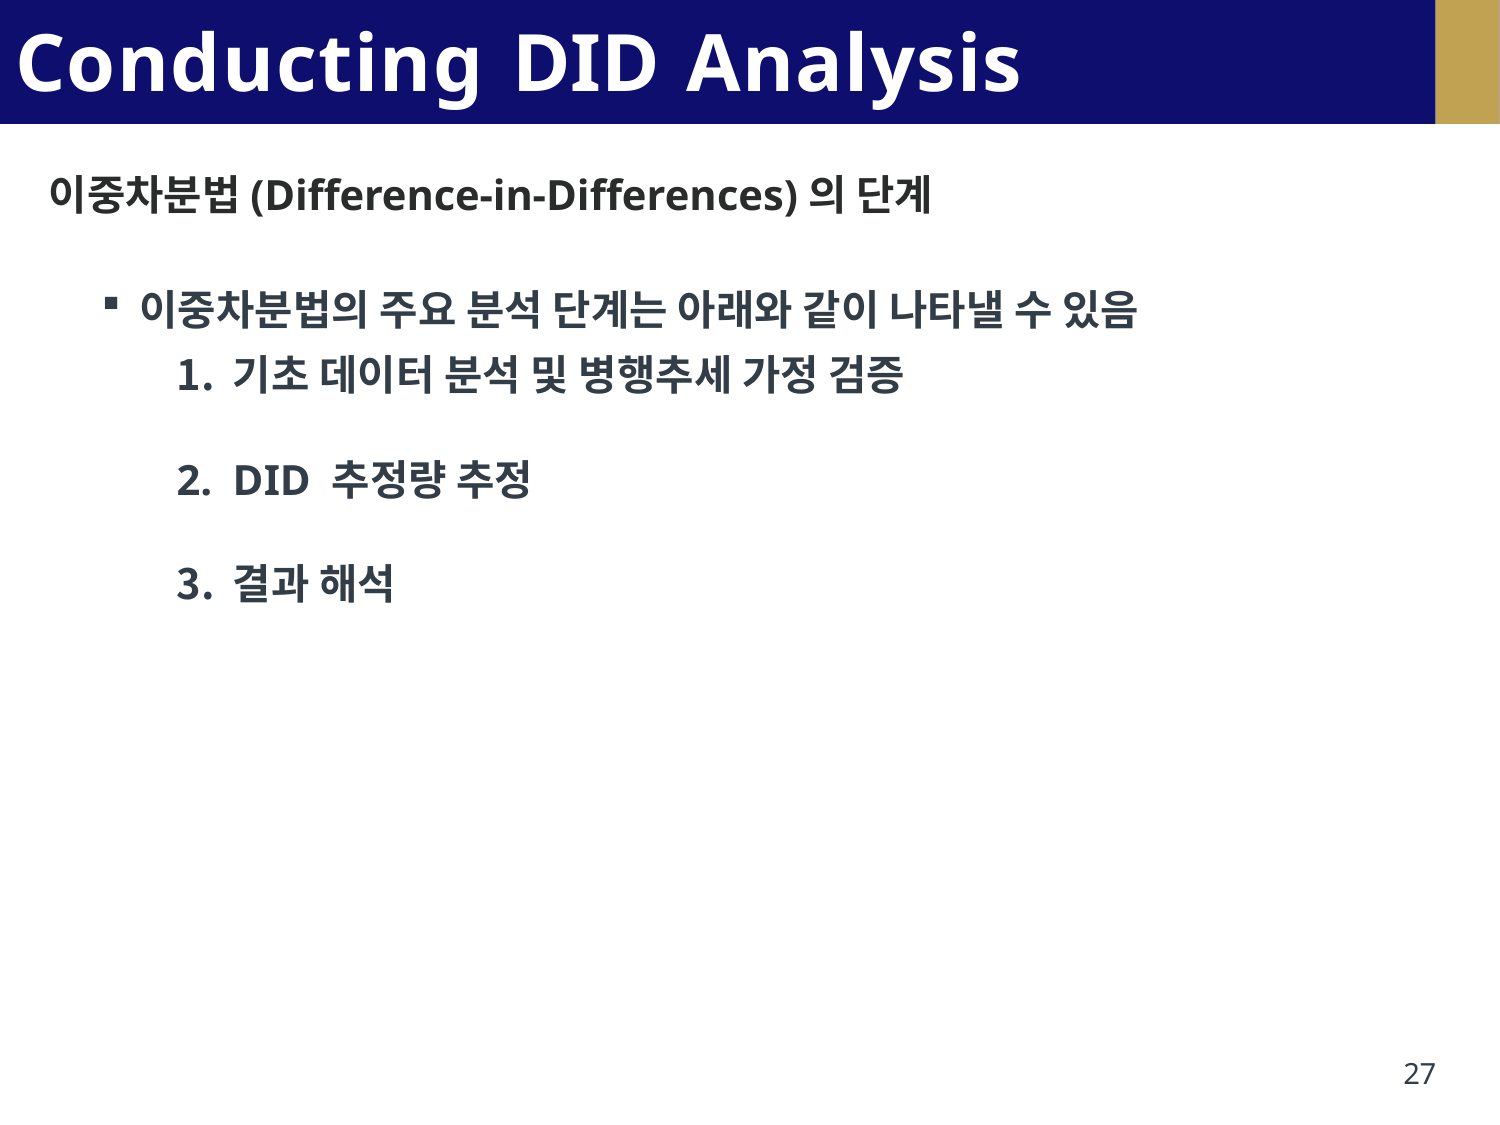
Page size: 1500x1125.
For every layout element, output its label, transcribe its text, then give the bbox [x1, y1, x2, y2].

slide_number 27 [1397, 1050, 1444, 1125]
title Conducting DID Analysis [12, 10, 1286, 201]
text_box 이중차분법(Difference-in-Differences)의 단계 이중차분법의 주요 분석 단계는 아래와 같이 나타낼 수 있음 기초 데이터 분석 및 병행추세 가정 검증 DID 추정량 추정 결과 해석 [46, 166, 1259, 608]
